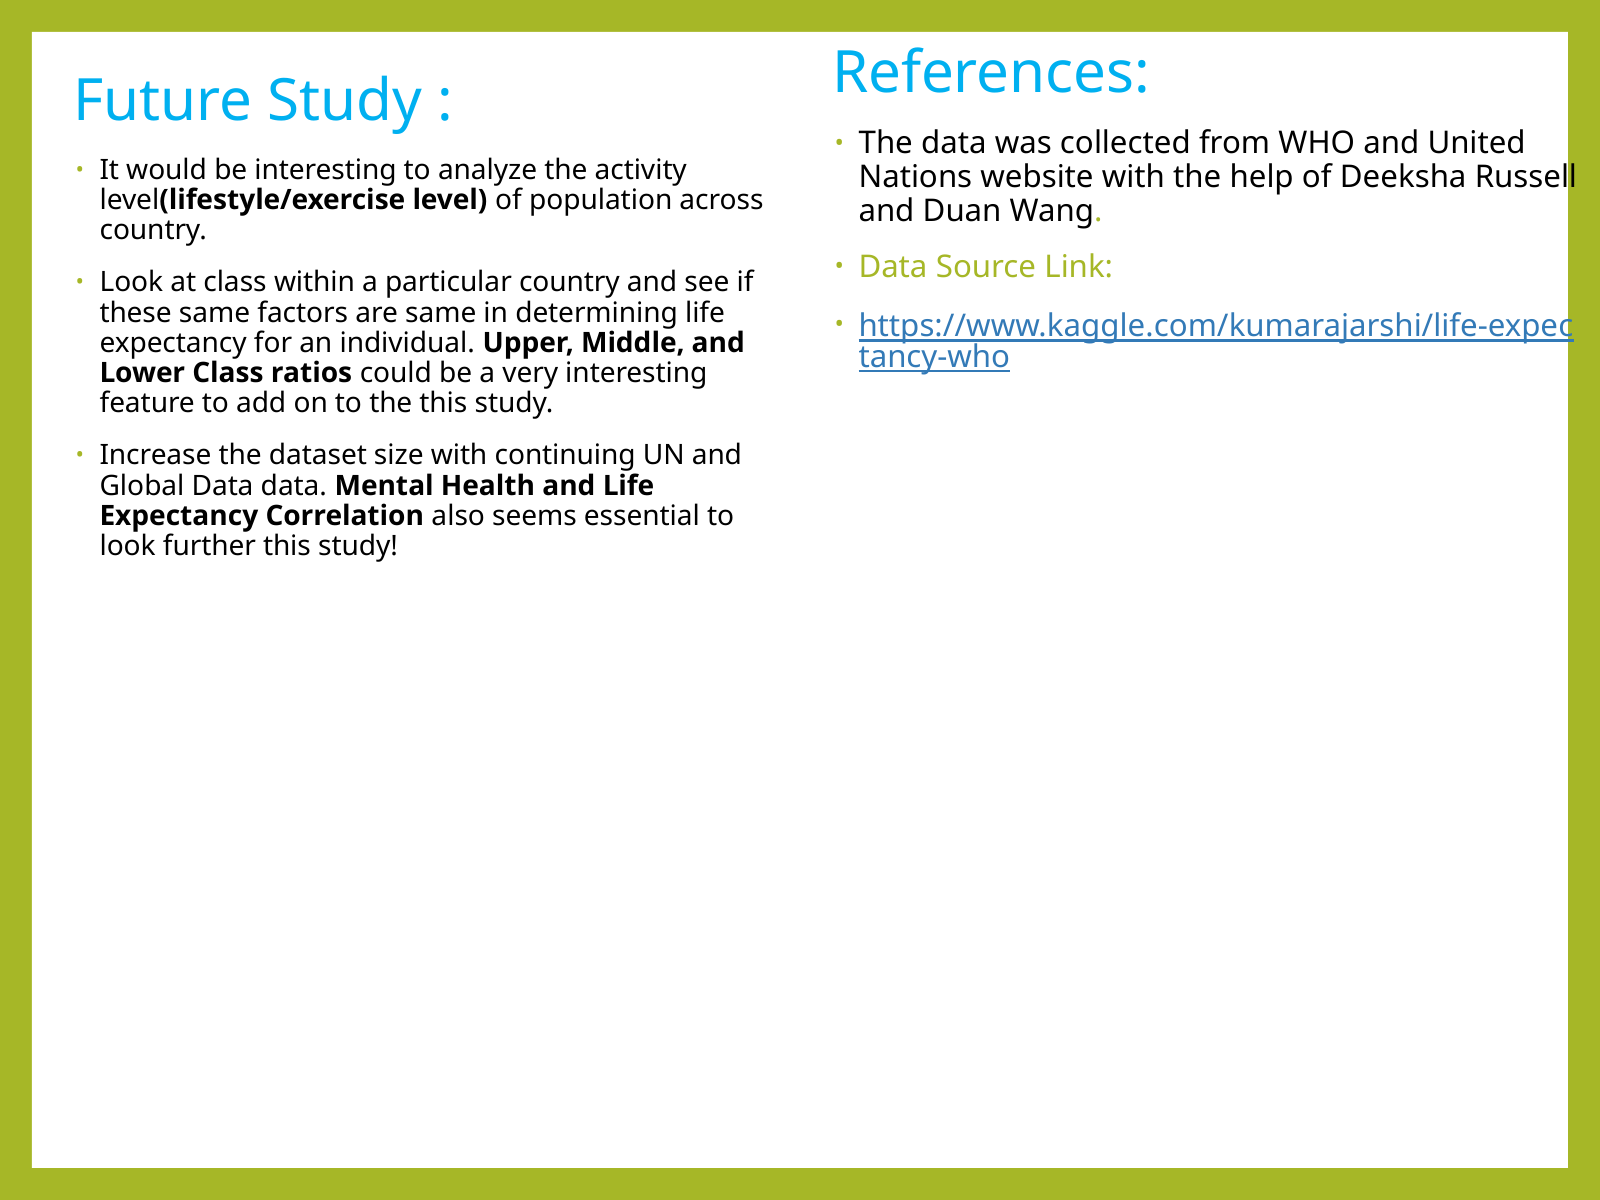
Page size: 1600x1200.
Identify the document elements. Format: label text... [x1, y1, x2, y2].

list Future Study : It would be interesting to analyze the activity level(lifestyle/exercise level) of population across country. Look at class within a particular country and see if these same factors are same in determining life expectancy for an individual. Upper, Middle, and Lower Class ratios could be a very interesting feature to add on to the this study. Increase the dataset size with continuing UN and Global Data data. Mental Health and Life Expectancy Correlation also seems essential to look further this study! [54, 62, 787, 993]
list References: The data was collected from WHO and United Nations website with the help of Deeksha Russell and Duan Wang. Data Source Link: https://www.kaggle.com/kumarajarshi/life-expectancy-who [813, 34, 1600, 706]
